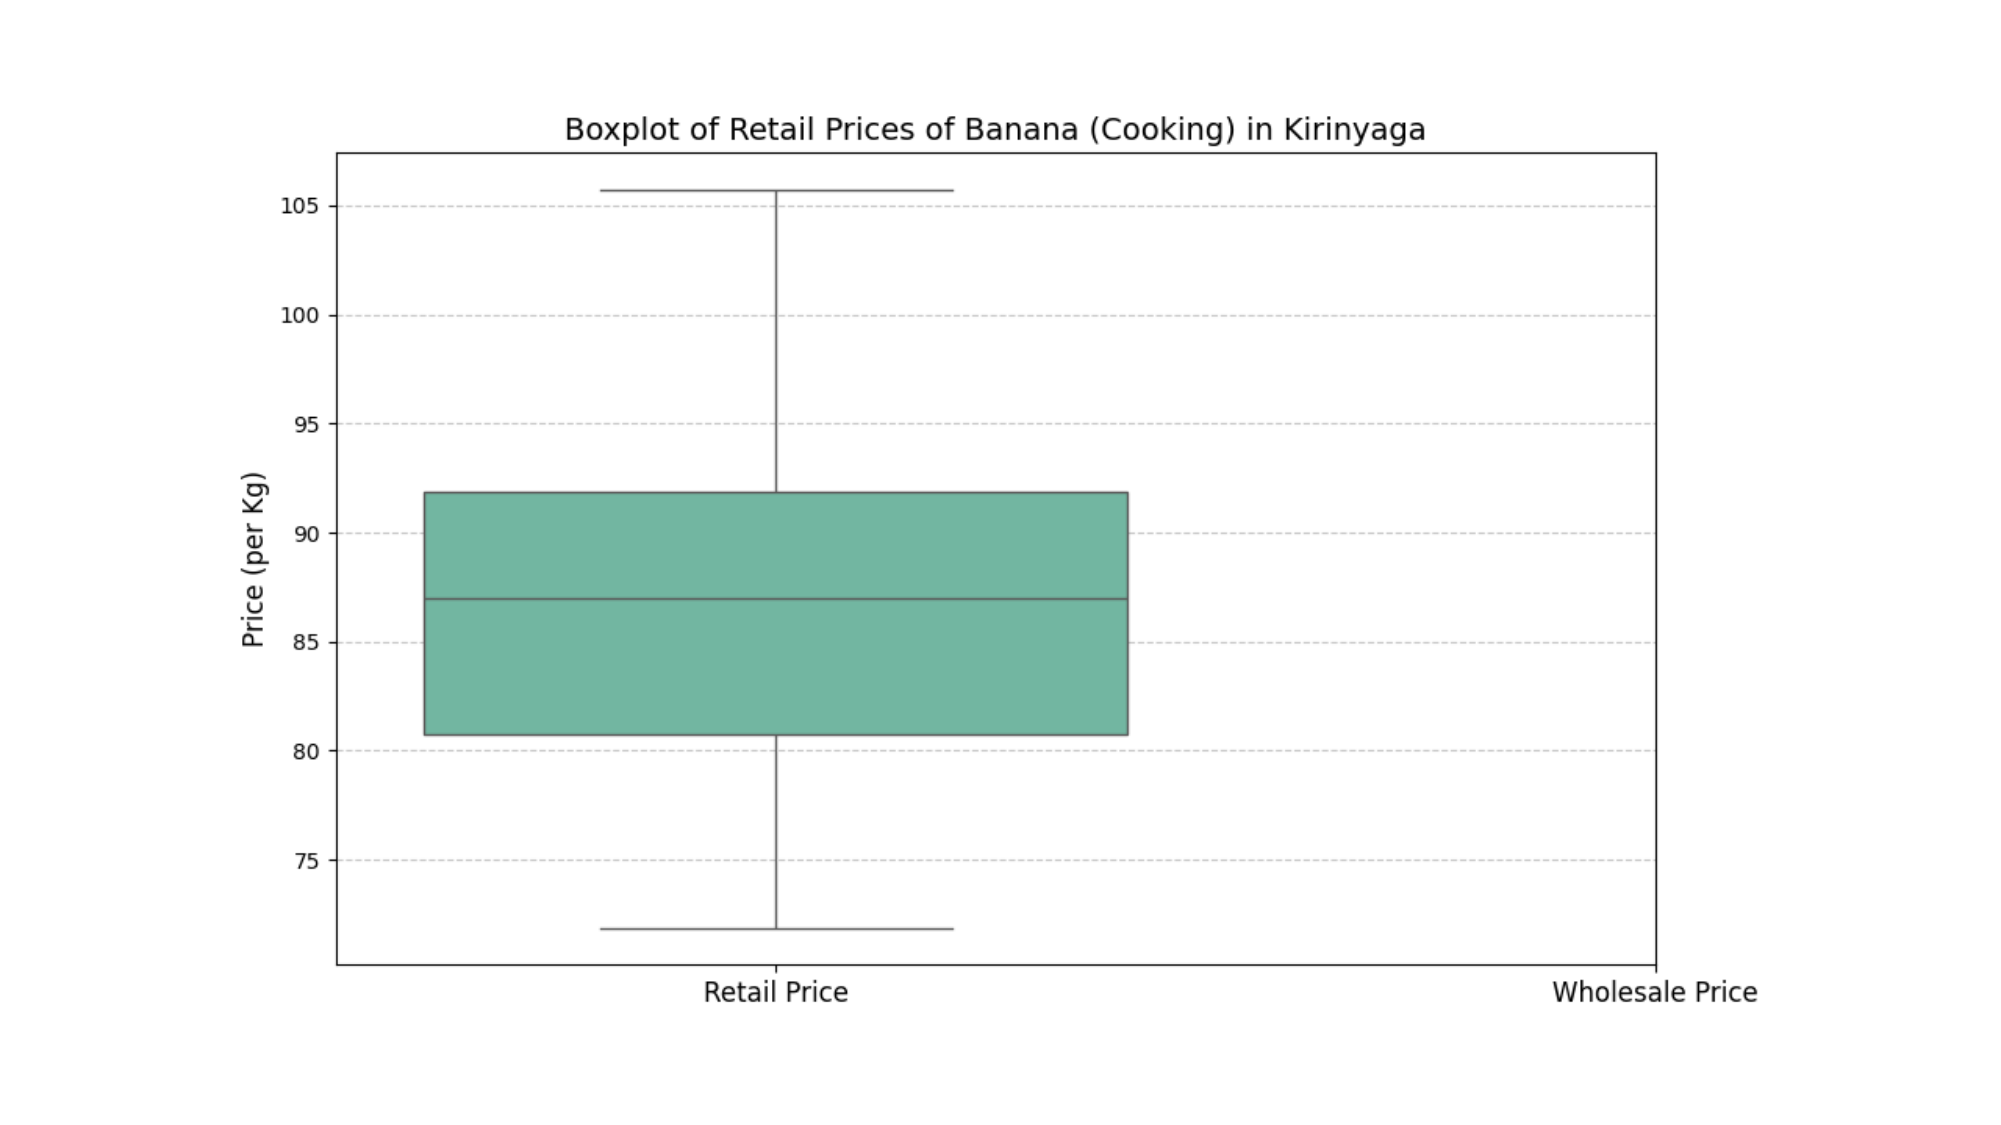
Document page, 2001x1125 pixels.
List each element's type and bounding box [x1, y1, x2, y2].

picture [227, 101, 1773, 1024]
